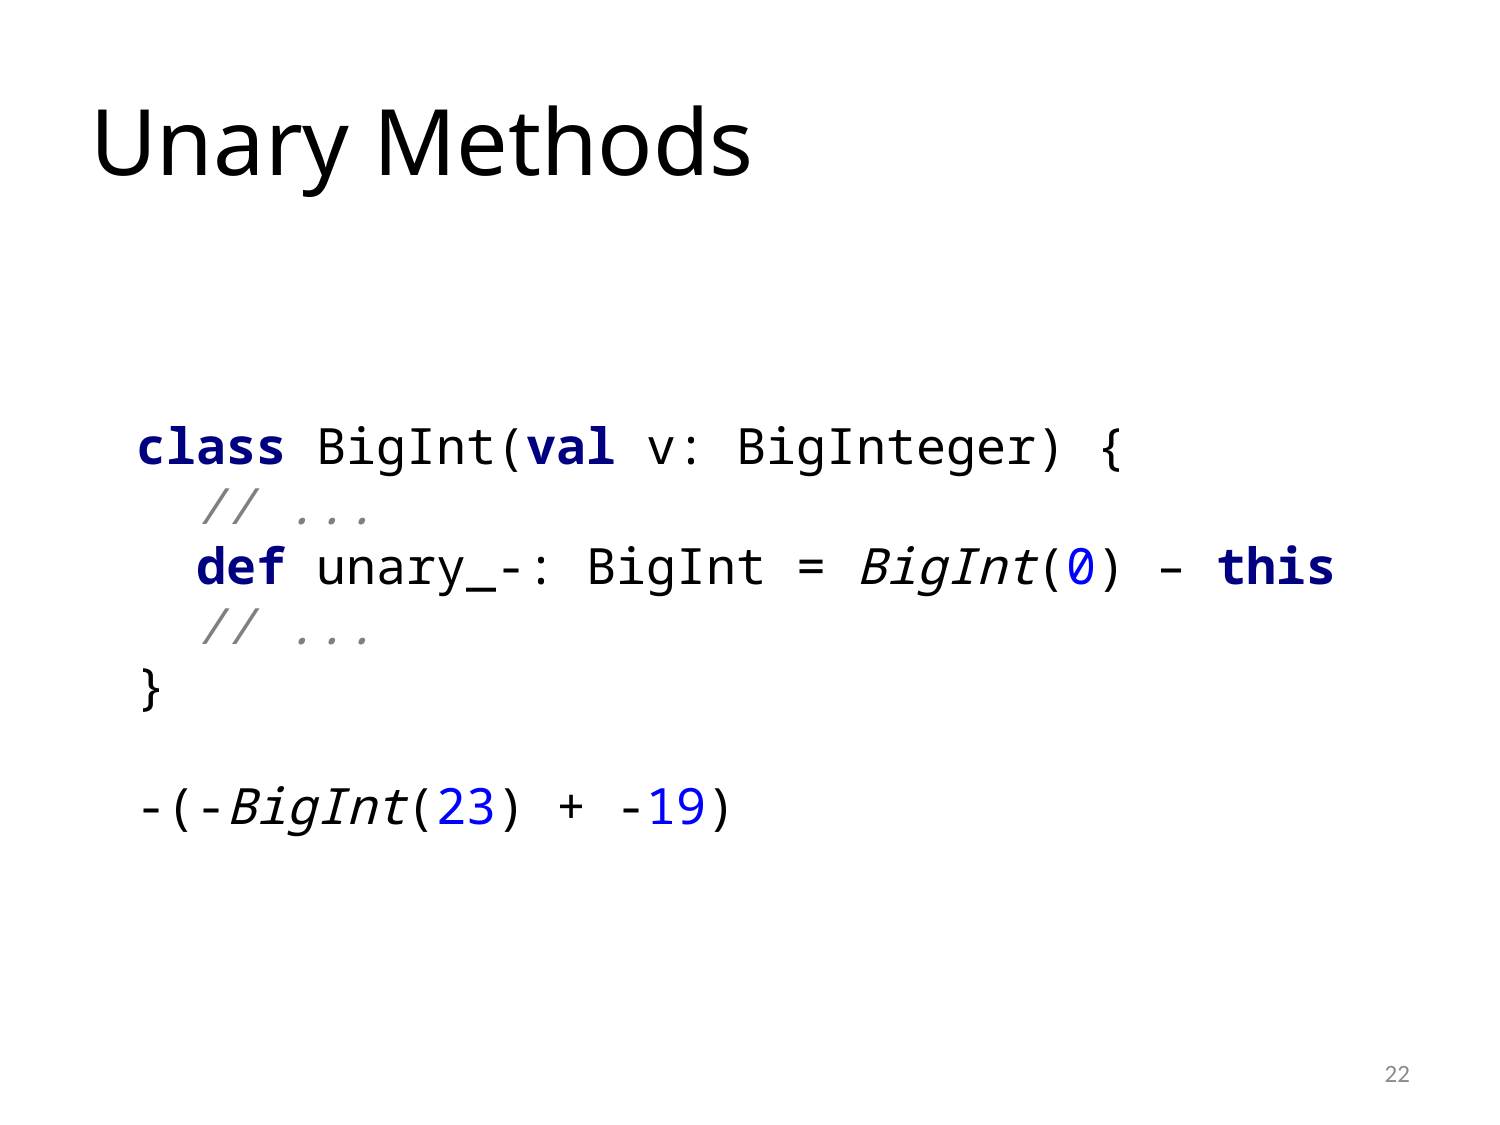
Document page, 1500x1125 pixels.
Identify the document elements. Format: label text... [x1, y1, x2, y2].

text_box class BigInt(val v: BigInteger) { // ... def unary_-: BigInt = BigInt(0) – this // ... } -(-BigInt(23) + -19) [121, 287, 1497, 843]
title Unary Methods [75, 45, 1425, 233]
slide_number 22 [1074, 1042, 1425, 1103]
